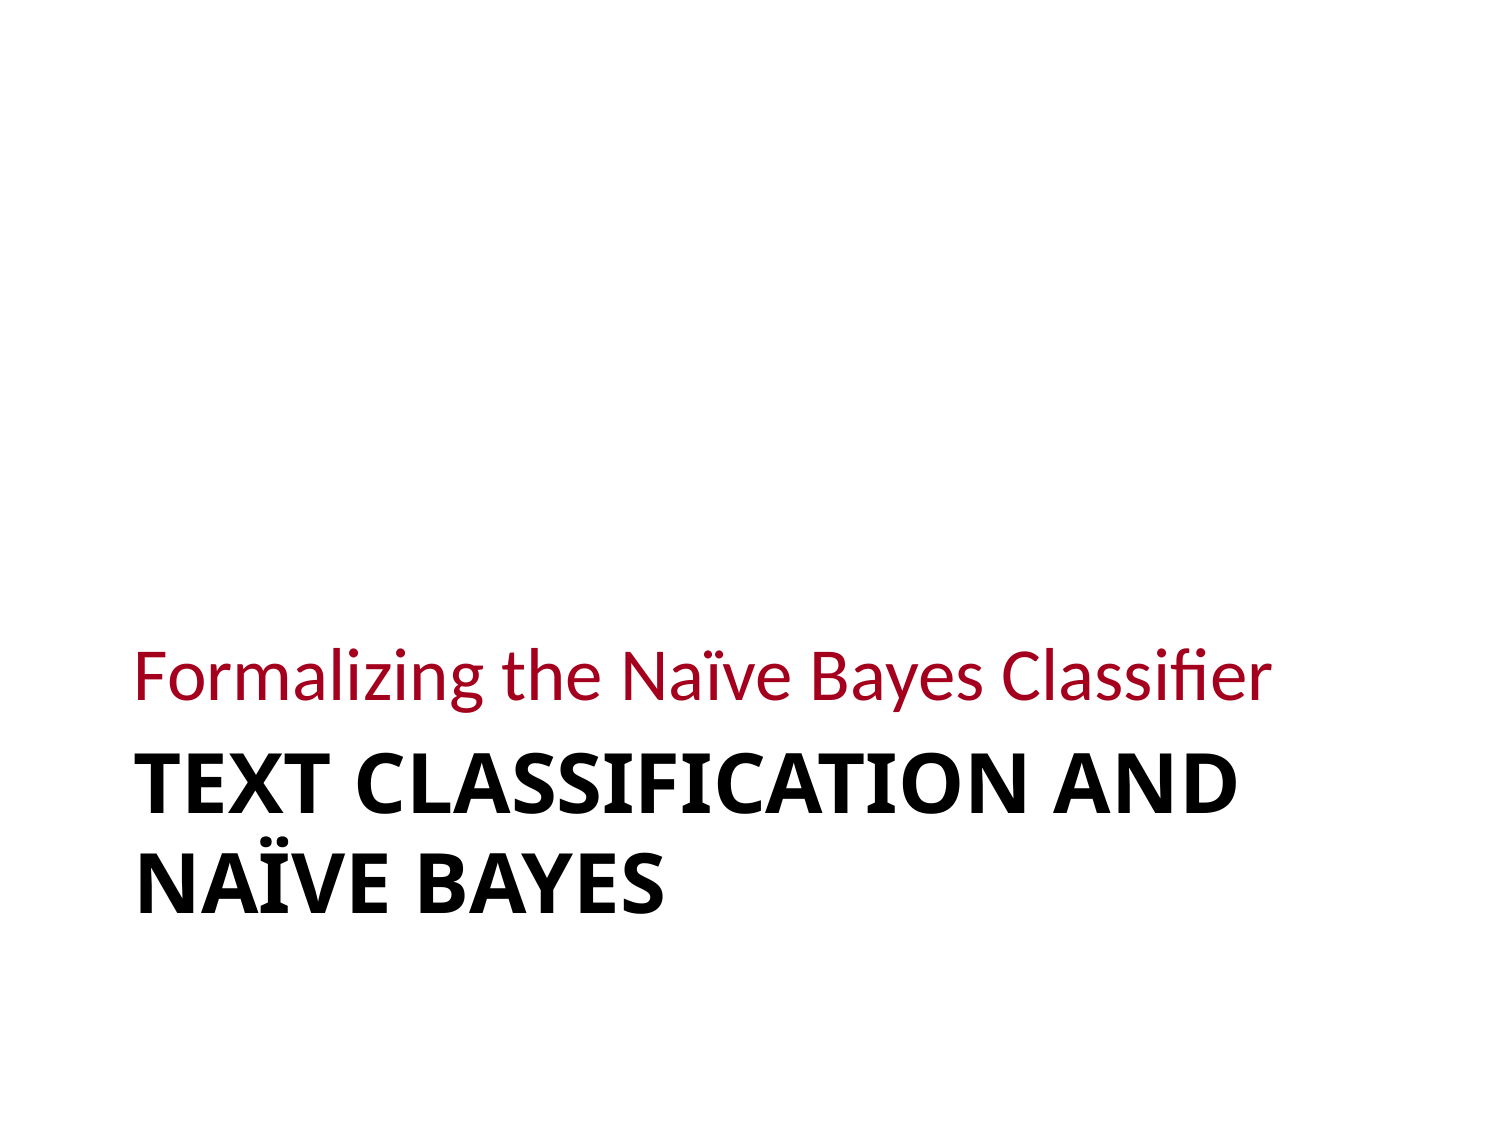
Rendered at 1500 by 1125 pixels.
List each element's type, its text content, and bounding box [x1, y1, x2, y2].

title Text Classification and Naïve Bayes [118, 723, 1394, 947]
list Formalizing the Naïve Bayes Classifier [118, 476, 1394, 723]
